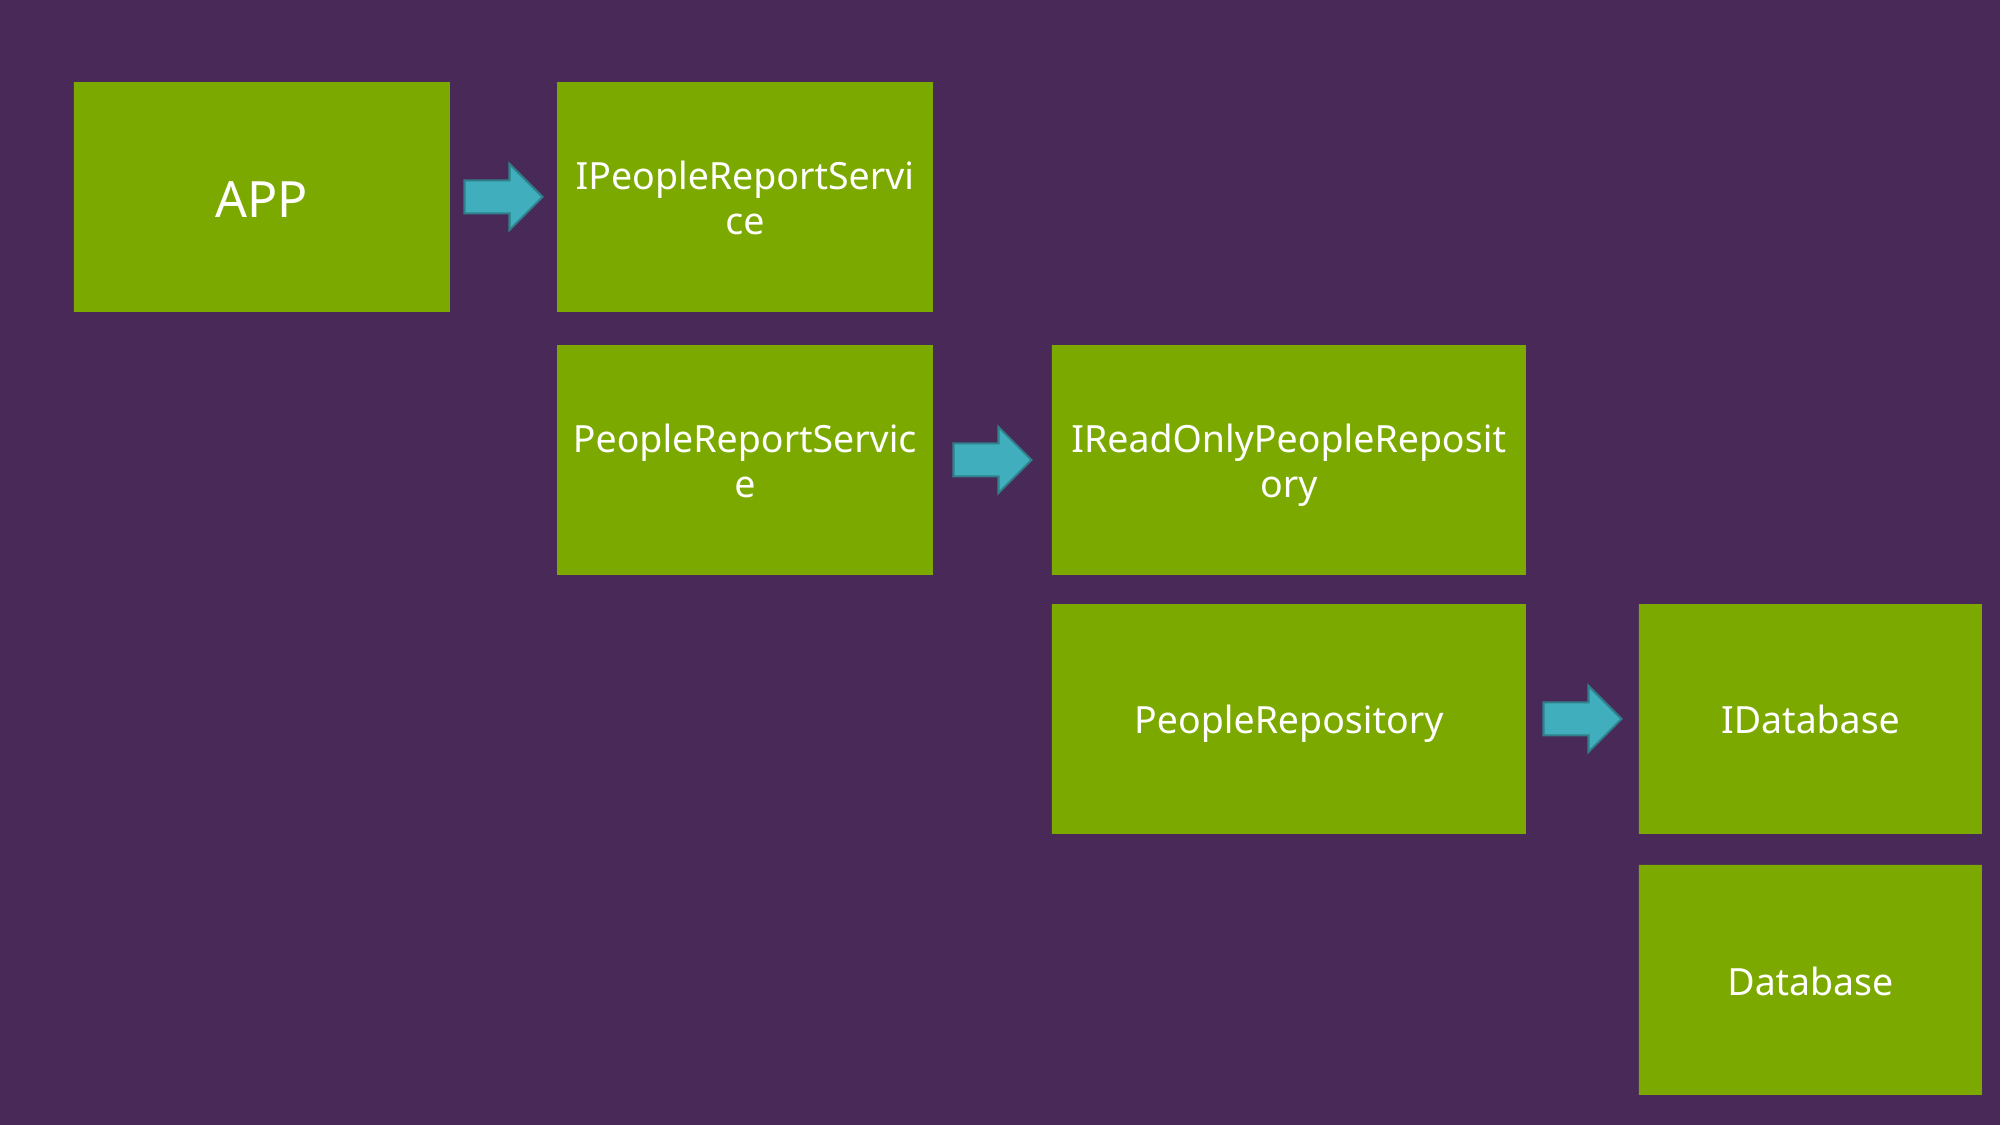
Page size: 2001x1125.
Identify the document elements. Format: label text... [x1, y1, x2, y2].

text_box IPeopleReportService [556, 81, 934, 313]
text_box APP [73, 81, 451, 313]
text_box IReadOnlyPeopleRepository [1051, 344, 1527, 576]
text_box IDatabase [1638, 603, 1983, 835]
text_box PeopleRepository [1051, 603, 1527, 835]
text_box Database [1638, 864, 1983, 1096]
text_box [463, 161, 545, 233]
text_box [1542, 683, 1623, 755]
text_box [952, 424, 1033, 496]
text_box PeopleReportService [556, 344, 934, 576]
